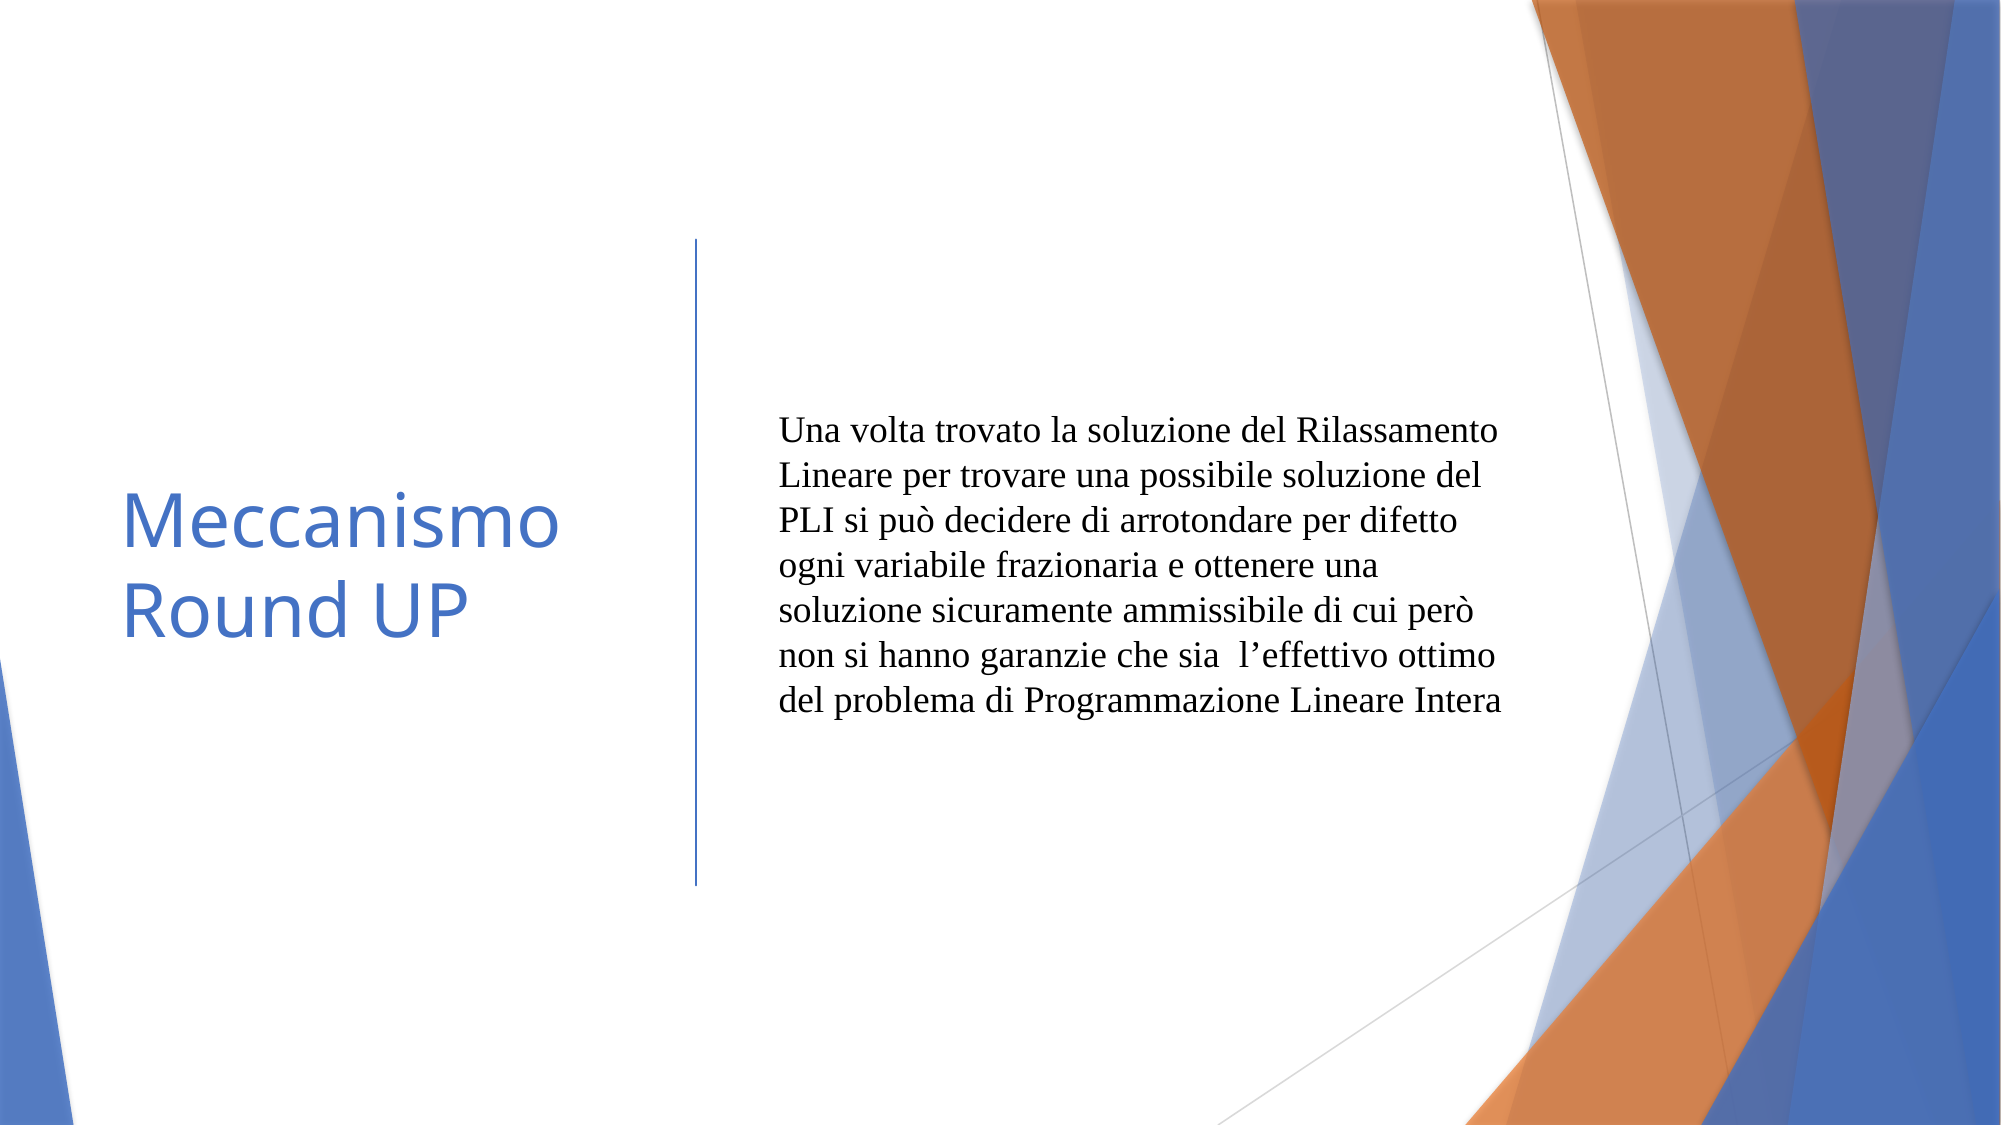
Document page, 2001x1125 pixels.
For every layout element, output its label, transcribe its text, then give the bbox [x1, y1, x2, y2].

title Meccanismo Round UP [105, 133, 658, 991]
list Una volta trovato la soluzione del Rilassamento Lineare per trovare una possibile soluzione del PLI si può decidere di arrotondare per difetto ogni variabile frazionaria e ottenere una soluzione sicuramente ammissibile di cui però non si hanno garanzie che sia l’effettivo ottimo del problema di Programmazione Lineare Intera [763, 133, 1522, 991]
